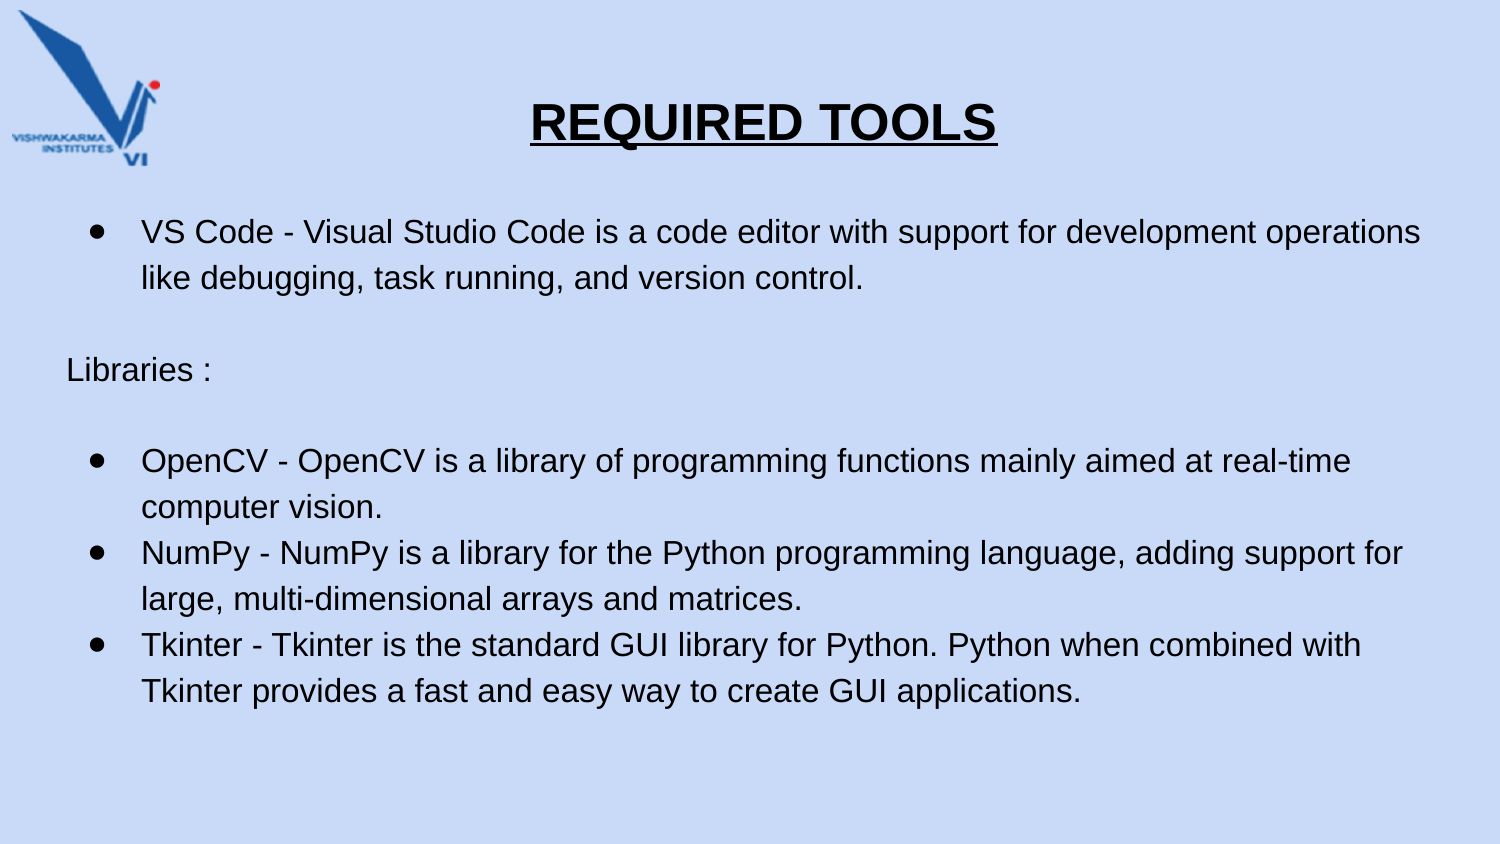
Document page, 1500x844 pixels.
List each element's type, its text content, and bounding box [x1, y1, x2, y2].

picture [12, 10, 160, 168]
list VS Code - Visual Studio Code is a code editor with support for development operations like debugging, task running, and version control. Libraries : OpenCV - OpenCV is a library of programming functions mainly aimed at real-time computer vision. NumPy - NumPy is a library for the Python programming language, adding support for large, multi-dimensional arrays and matrices. Tkinter - Tkinter is the standard GUI library for Python. Python when combined with Tkinter provides a fast and easy way to create GUI applications. [50, 188, 1450, 750]
title REQUIRED TOOLS [160, 72, 1450, 168]
